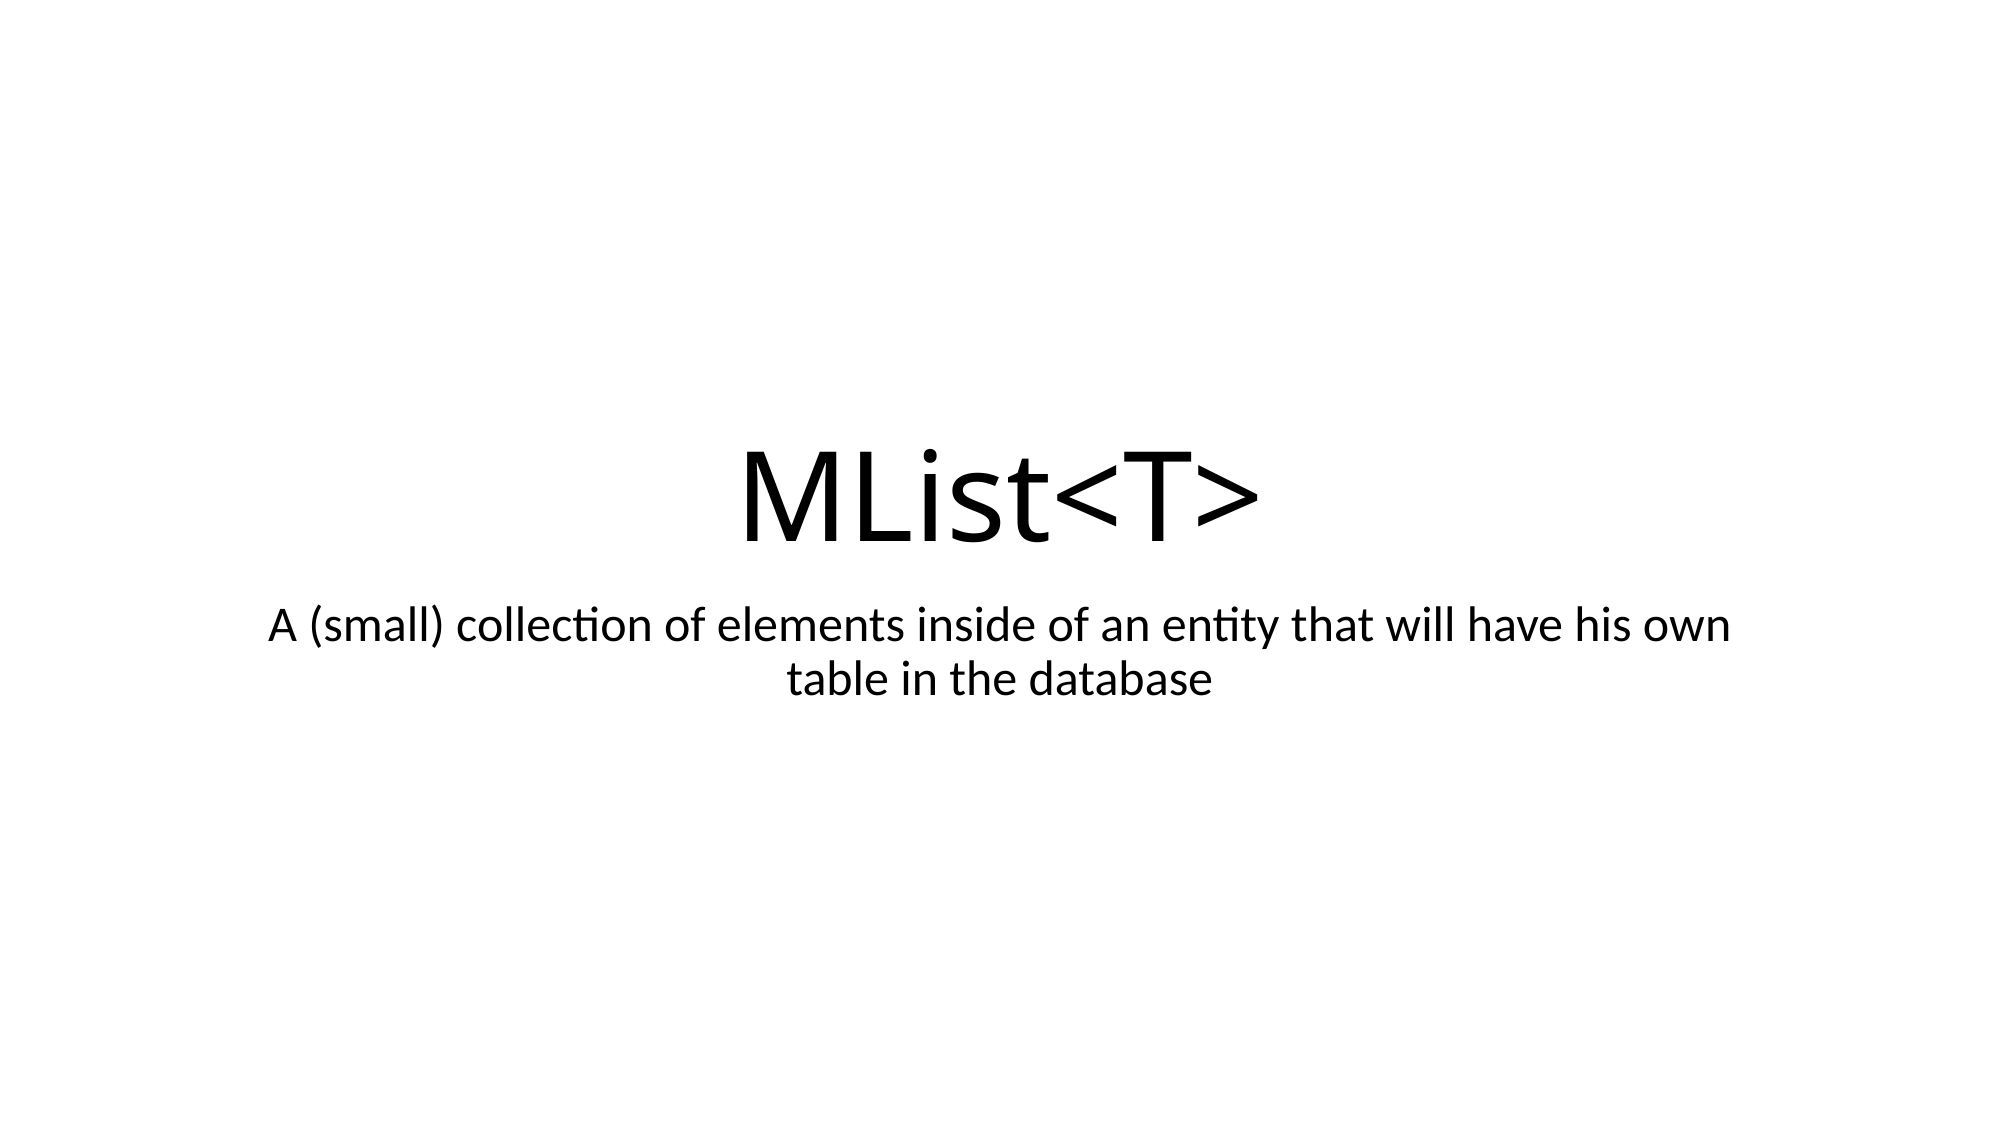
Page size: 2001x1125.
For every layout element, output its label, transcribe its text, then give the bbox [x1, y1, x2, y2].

subtitle A (small) collection of elements inside of an entity that will have his own table in the database [249, 590, 1750, 863]
title MList<T> [249, 184, 1750, 576]
